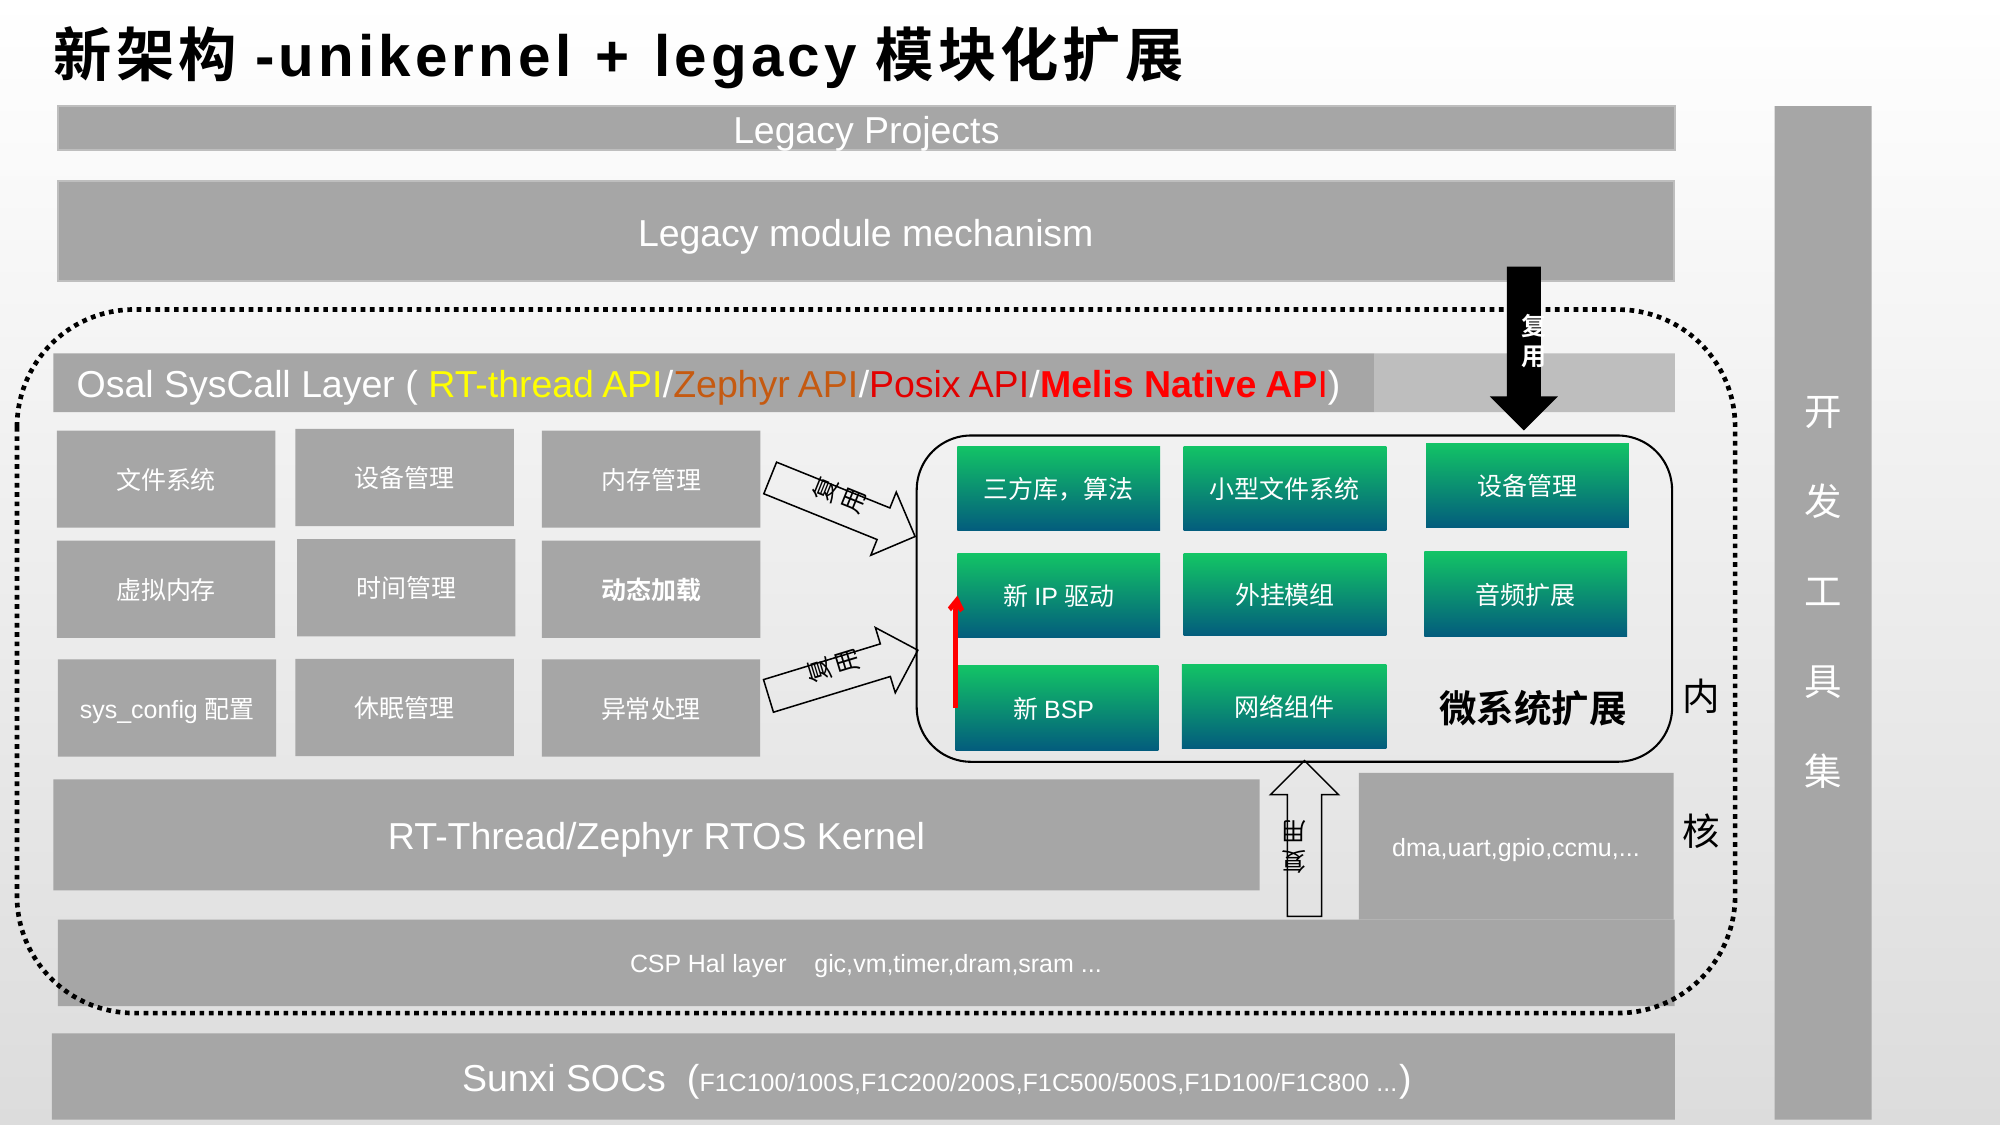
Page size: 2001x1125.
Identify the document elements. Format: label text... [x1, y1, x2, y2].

title 新架构-unikernel + legacy模块化扩展 [37, 0, 1818, 107]
text_box Legacy Projects [57, 105, 1676, 151]
text_box 内 核 [1675, 665, 1741, 861]
text_box 复用 [1505, 265, 1542, 353]
text_box Legacy module mechanism [57, 180, 1675, 282]
text_box [1675, 861, 1737, 999]
text_box [15, 308, 1505, 980]
text_box [1542, 308, 1737, 665]
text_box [51, 353, 1675, 1120]
text_box 开 发 工 具 集 [1774, 105, 1873, 1121]
